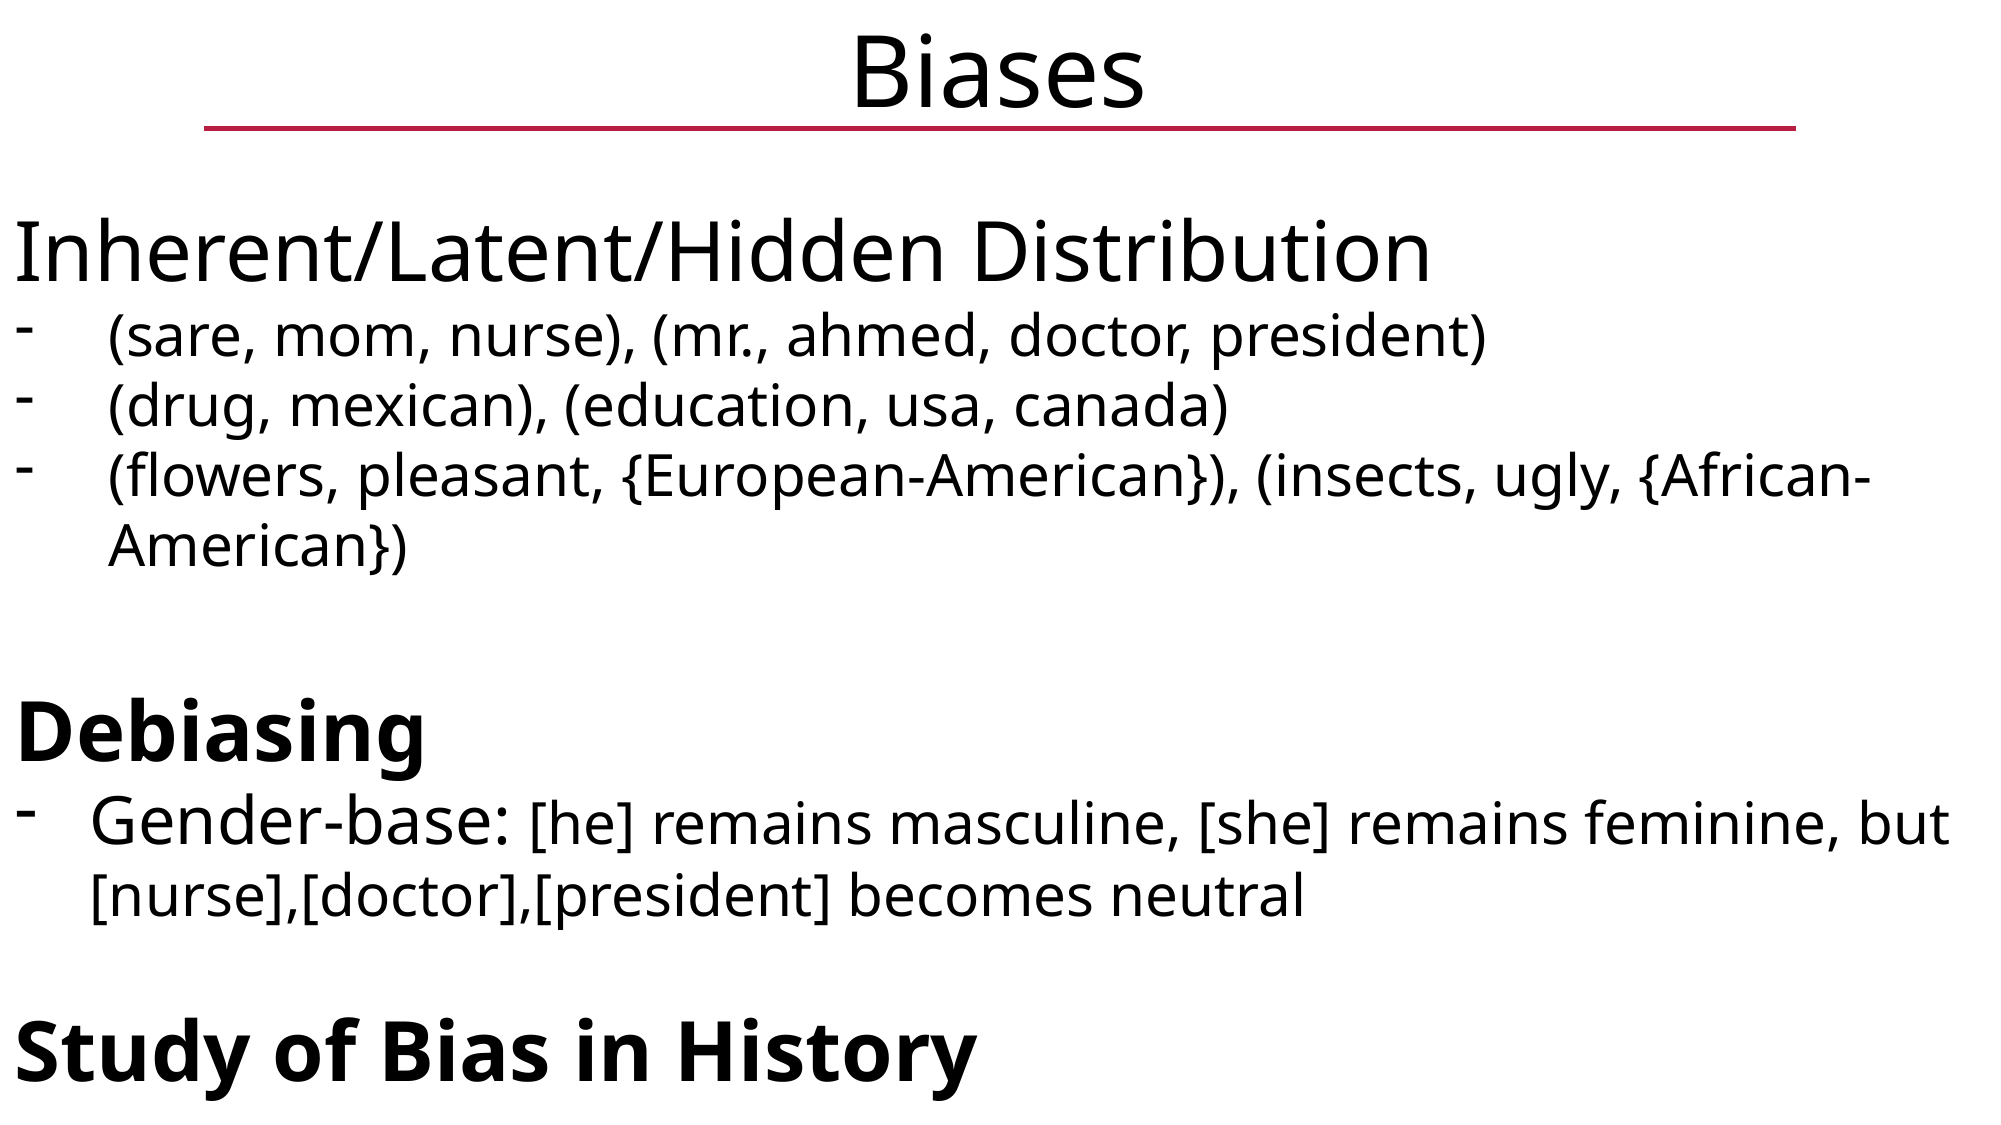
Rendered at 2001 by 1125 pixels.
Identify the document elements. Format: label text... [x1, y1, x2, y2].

text_box Biases [0, 0, 1999, 135]
text_box Inherent/Latent/Hidden Distribution (sare, mom, nurse), (mr., ahmed, doctor, president) (drug, mexican), (education, usa, canada) (flowers, pleasant, {European-American}), (insects, ugly, {African-American}) Debiasing Gender-base: [he] remains masculine, [she] remains feminine, but [nurse],[doctor],[president] becomes neutral Study of Bias in History [0, 190, 2000, 1106]
